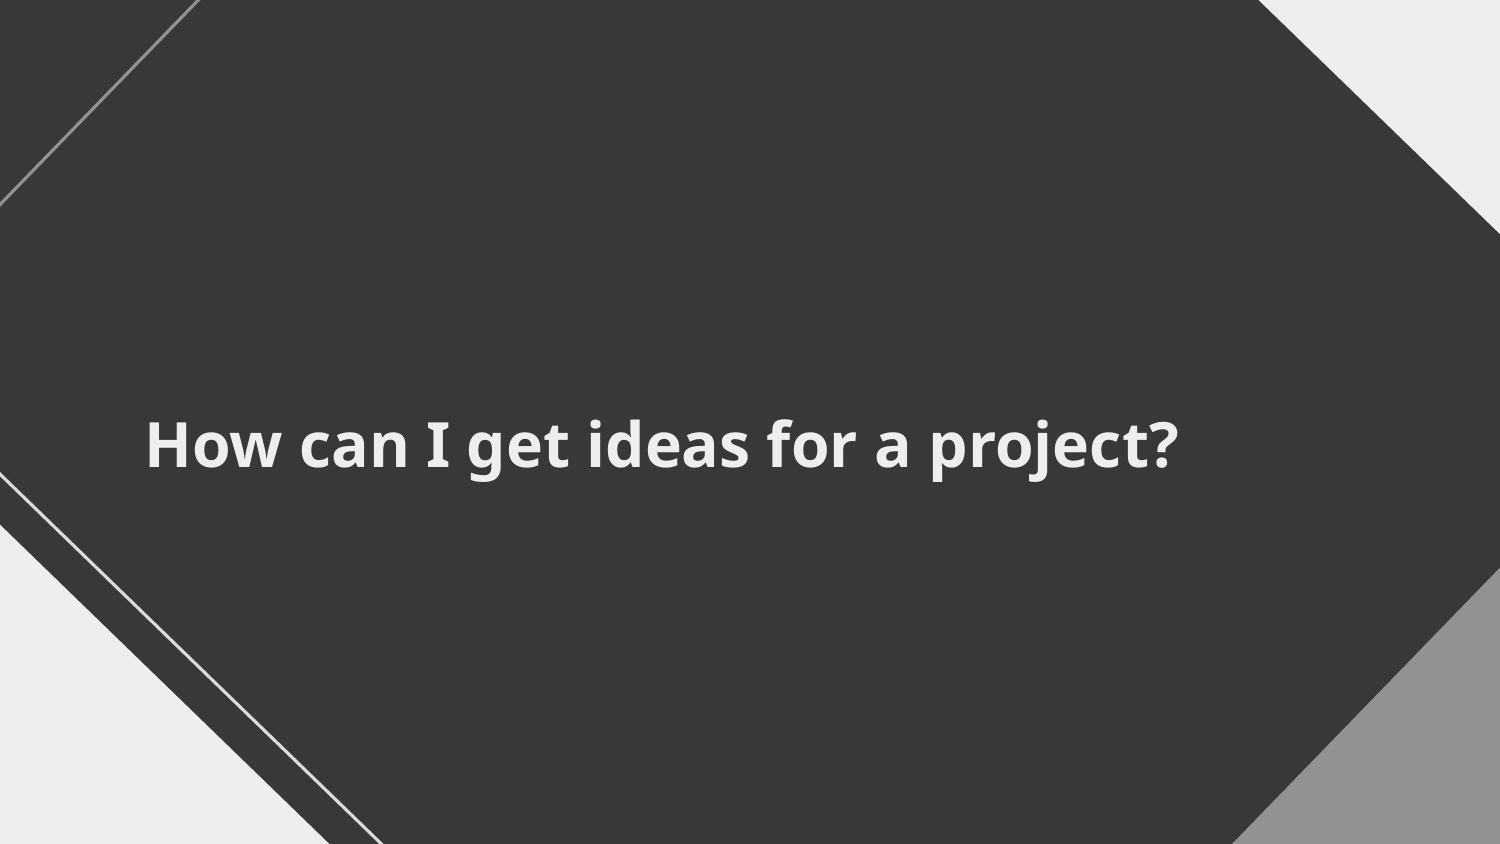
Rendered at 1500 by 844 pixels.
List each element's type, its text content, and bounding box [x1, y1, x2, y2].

title How can I get ideas for a project? [129, 378, 1443, 466]
